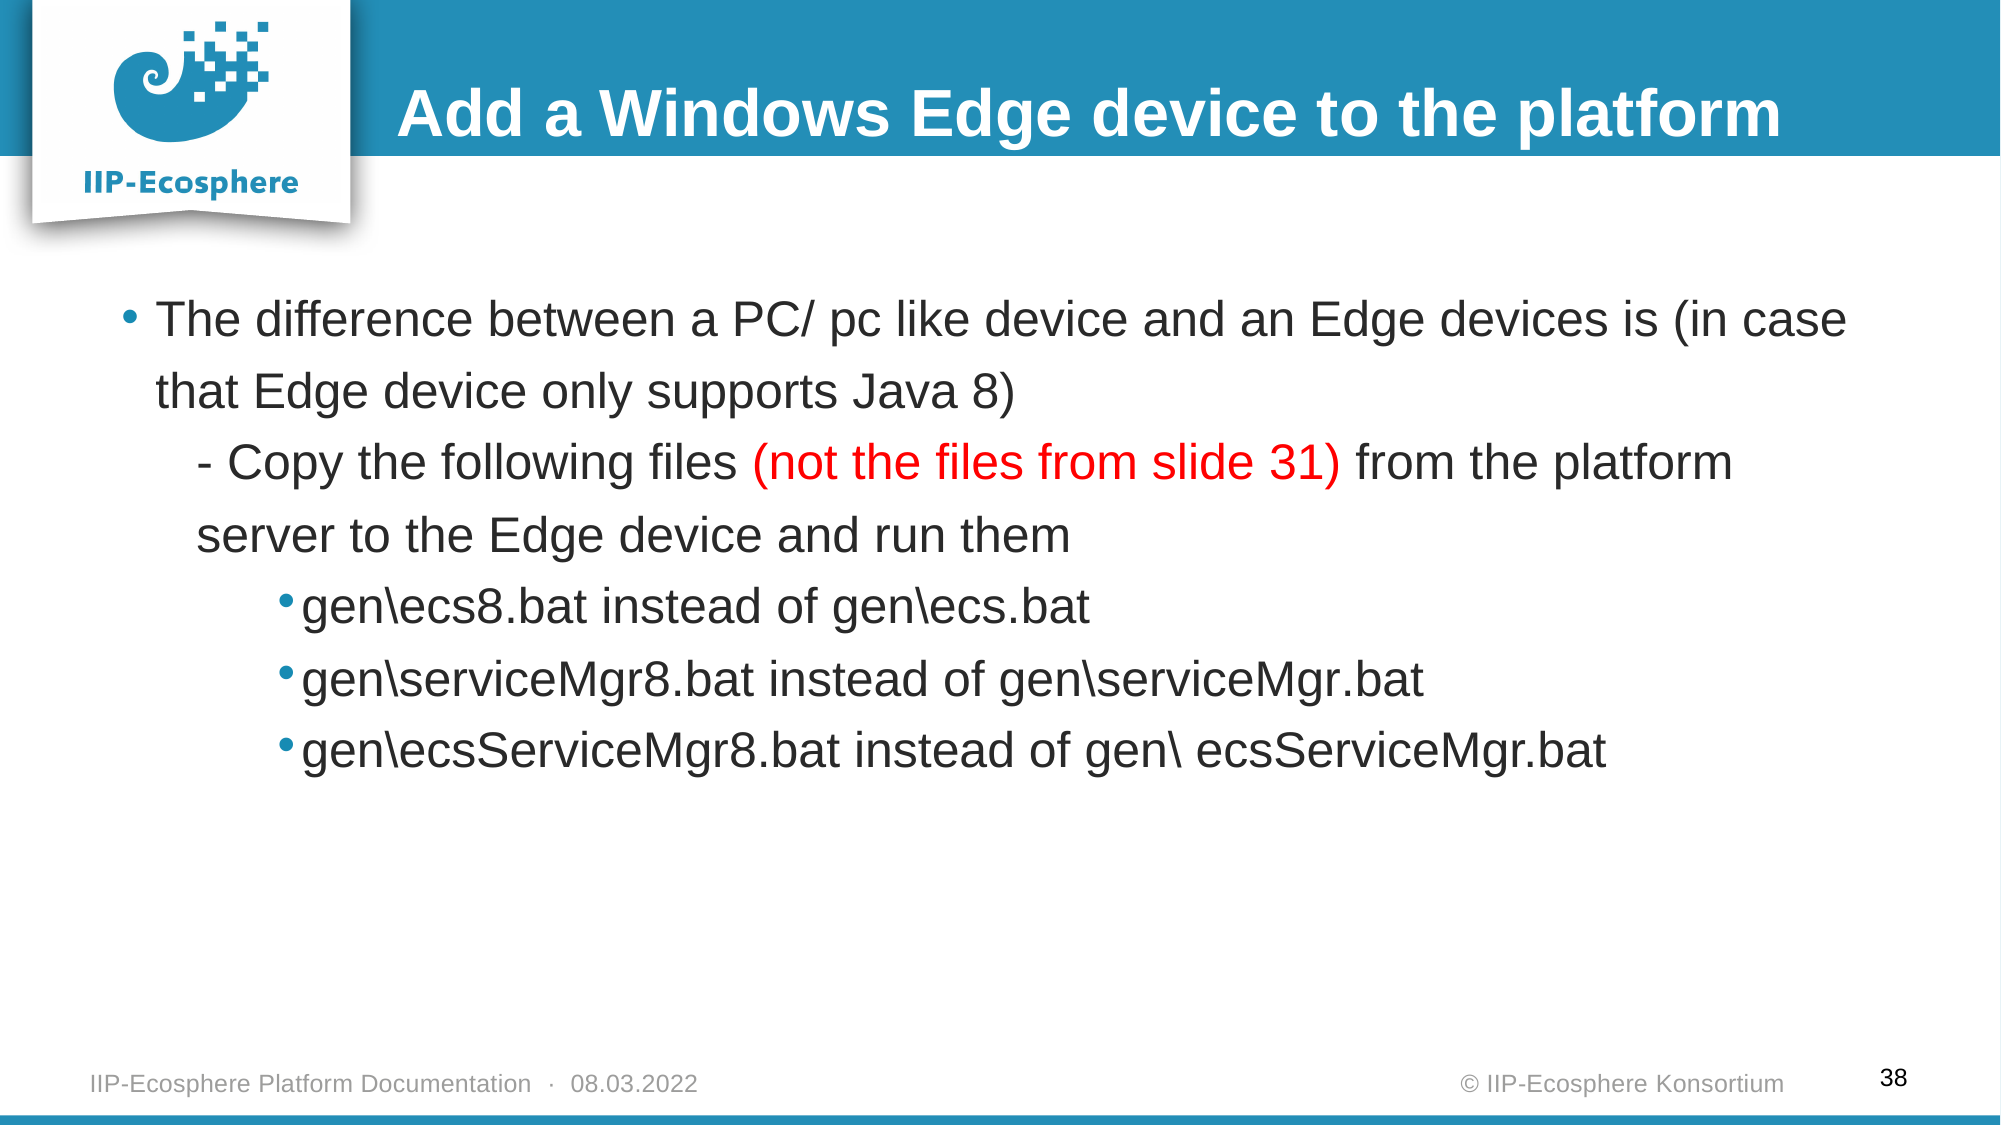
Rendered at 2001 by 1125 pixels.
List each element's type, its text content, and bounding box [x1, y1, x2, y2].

list Add a Windows Edge device to the platform [388, 54, 1964, 158]
list The difference between a PC/ pc like device and an Edge devices is (in case that Edge device only supports Java 8) - Copy the following files (not the files from slide 31) from the platform server to the Edge device and run them gen\ecs8.bat instead of gen\ecs.bat gen\serviceMgr8.bat instead of gen\serviceMgr.bat gen\ecsServiceMgr8.bat instead of gen\ ecsServiceMgr.bat [106, 266, 1902, 1017]
picture [41, 6, 341, 203]
